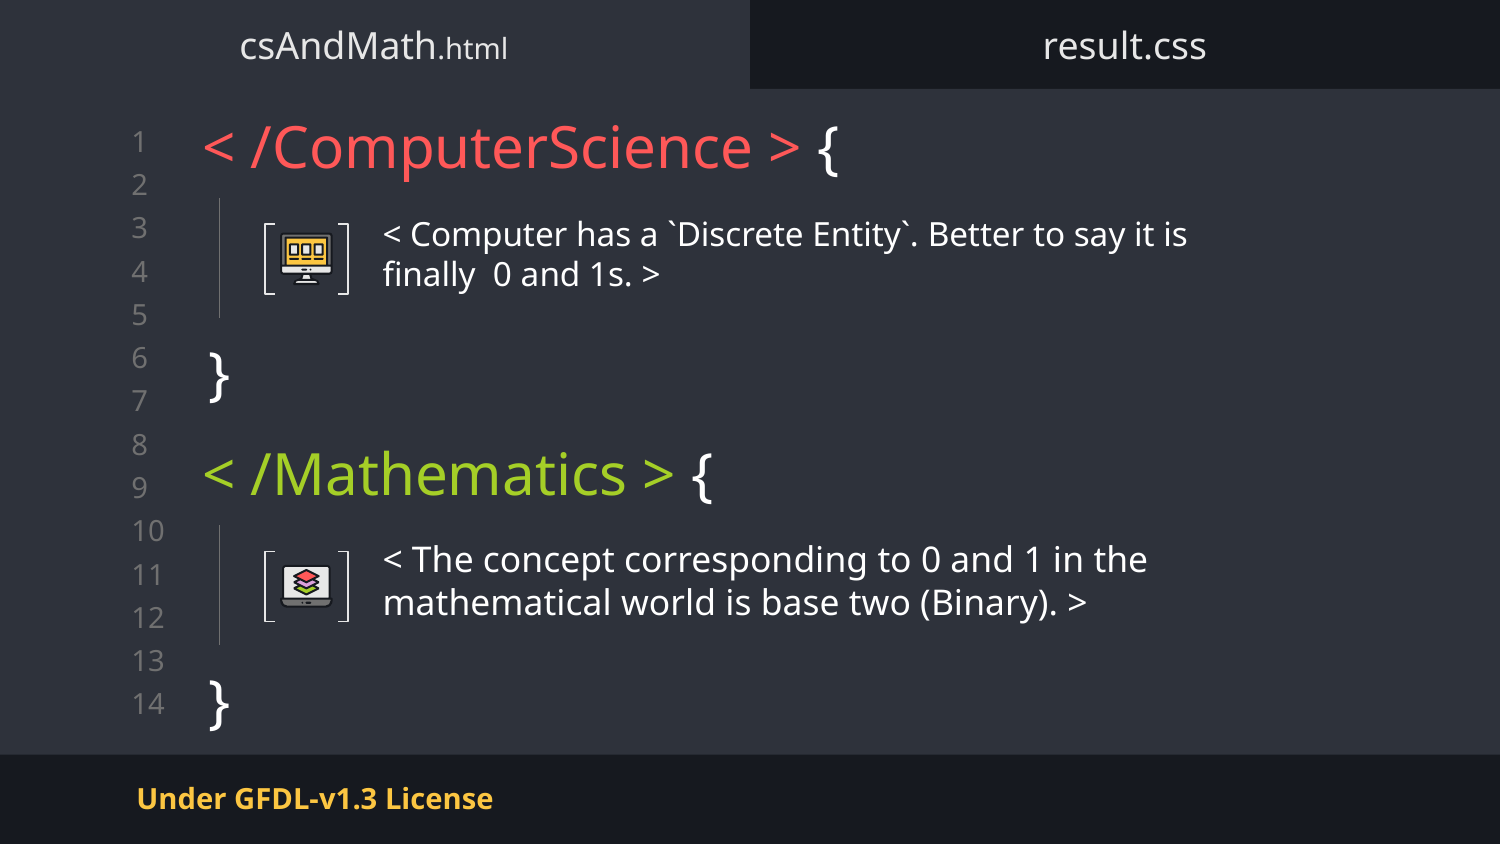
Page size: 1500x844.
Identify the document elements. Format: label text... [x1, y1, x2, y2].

subtitle result.css [750, 15, 1500, 74]
subtitle < /Mathematics > { [187, 428, 854, 516]
subtitle < The concept corresponding to 0 and 1 in the mathematical world is base two (Binary). > [367, 515, 1211, 645]
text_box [265, 551, 349, 622]
subtitle csAndMath.html [0, 15, 749, 74]
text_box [177, 197, 262, 423]
title < /ComputerScience > { [187, 101, 990, 189]
subtitle < Computer has a `Discrete Entity`. Better to say it is finally 0 and 1s. > [367, 188, 1211, 318]
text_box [265, 223, 349, 295]
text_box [177, 525, 262, 750]
